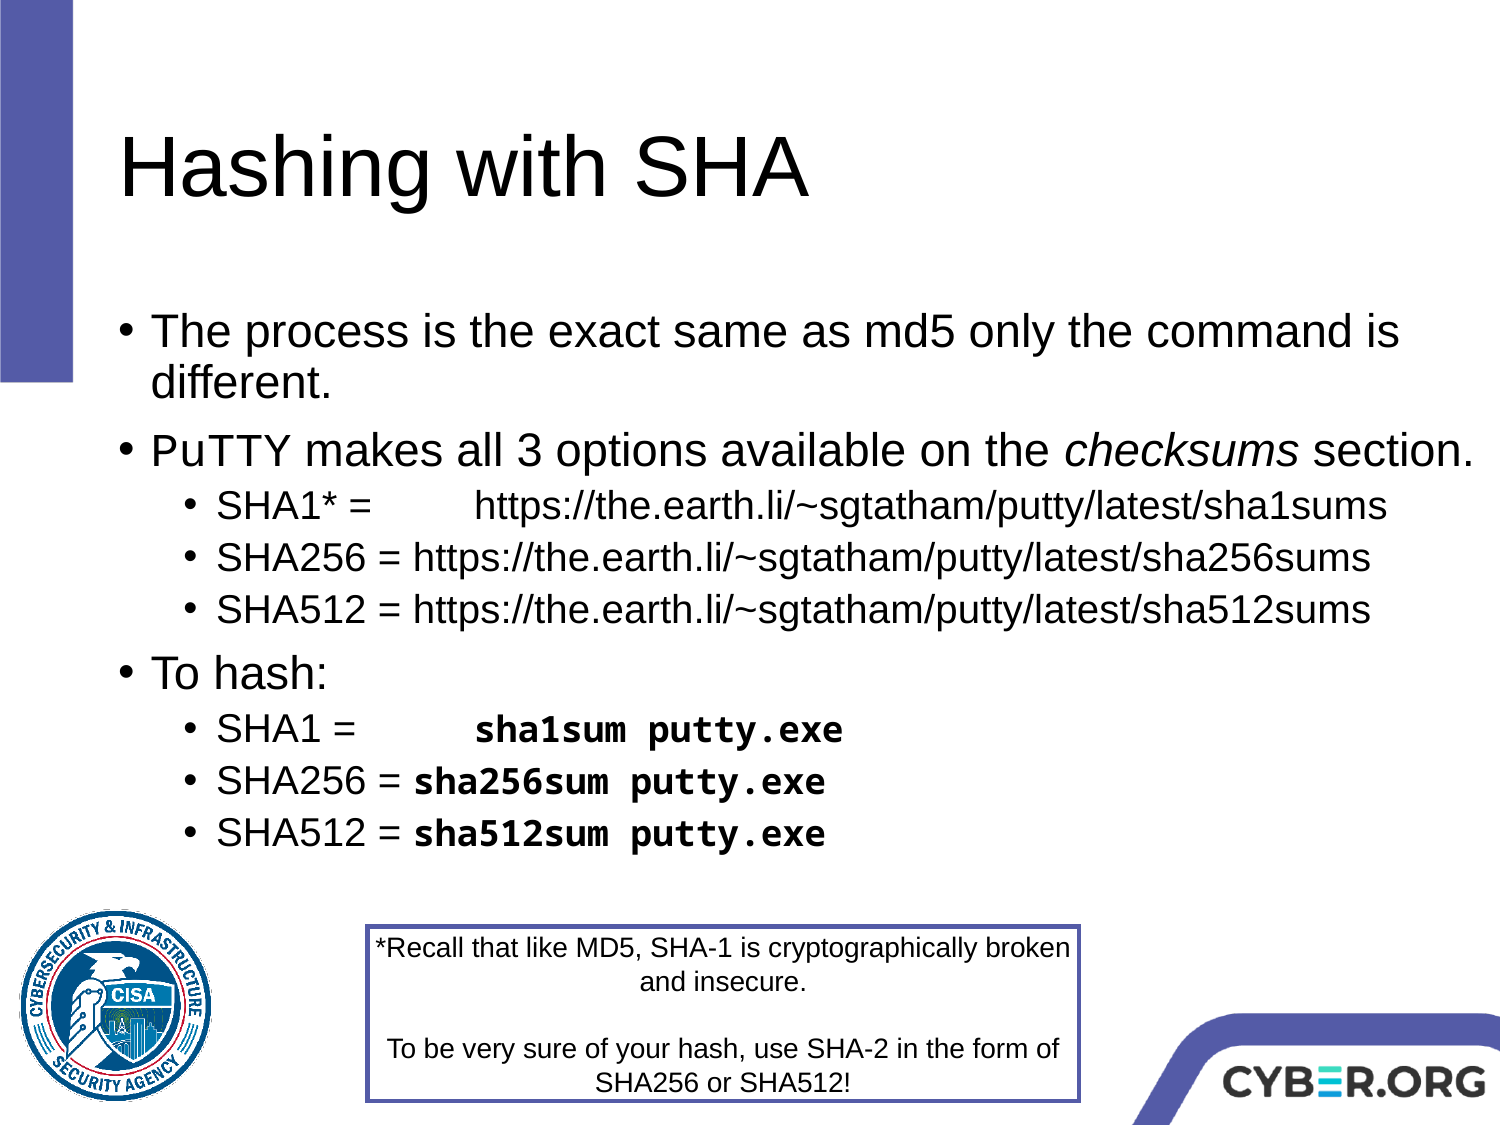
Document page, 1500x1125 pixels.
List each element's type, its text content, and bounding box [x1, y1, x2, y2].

title Hashing with SHA [103, 59, 1397, 278]
picture [0, 0, 1500, 1125]
list The process is the exact same as md5 only the command is different. PuTTY makes all 3 options available on the checksums section. SHA1* = https://the.earth.li/~sgtatham/putty/latest/sha1sums SHA256 = https://the.earth.li/~sgtatham/putty/latest/sha256sums SHA512 = https://the.earth.li/~sgtatham/putty/latest/sha512sums To hash: SHA1 = sha1sum putty.exe SHA256 = sha256sum putty.exe SHA512 = sha512sum putty.exe [103, 299, 1500, 904]
text_box *Recall that like MD5, SHA-1 is cryptographically broken and insecure. To be very sure of your hash, use SHA-2 in the form of SHA256 or SHA512! [367, 926, 1079, 1102]
